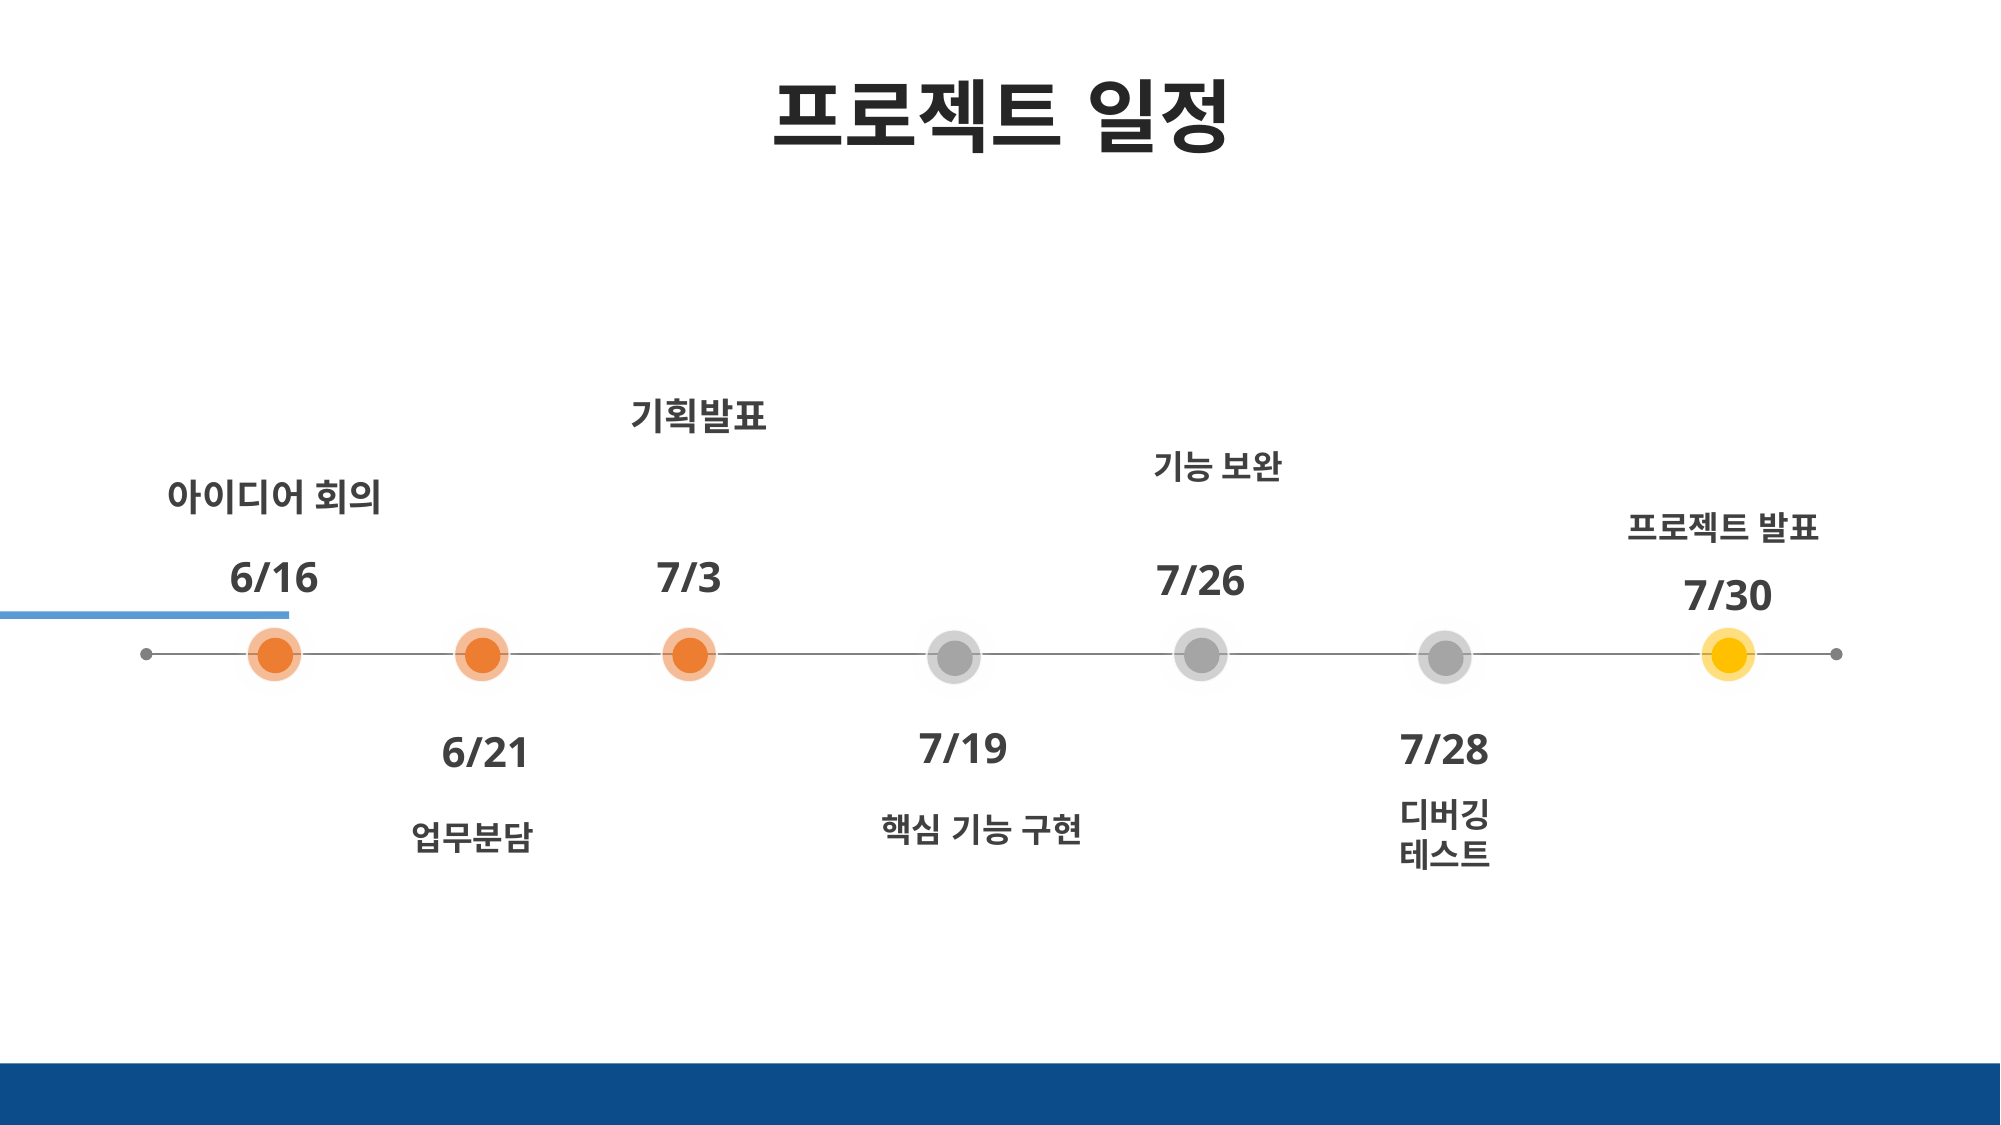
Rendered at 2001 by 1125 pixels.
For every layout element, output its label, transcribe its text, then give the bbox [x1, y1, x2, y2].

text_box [246, 626, 303, 683]
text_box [1700, 626, 1757, 683]
text_box 기능 보완 [1052, 438, 1384, 494]
text_box 7/19 [902, 714, 1025, 780]
text_box 7/28 [1383, 715, 1506, 781]
text_box 디버깅 테스트 [1279, 786, 1611, 882]
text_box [454, 626, 510, 683]
text_box 7/26 [1139, 546, 1263, 612]
text_box 핵심 기능 구현 [807, 801, 1158, 857]
text_box 7/30 [1667, 561, 1790, 627]
text_box 기획발표 [518, 385, 880, 446]
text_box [1173, 626, 1229, 683]
text_box [0, 1062, 2000, 1125]
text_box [1417, 629, 1473, 685]
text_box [926, 629, 982, 685]
text_box 6/16 [213, 542, 336, 608]
text_box 프로젝트 발표 [1562, 500, 1895, 555]
list 프로젝트 일정 [53, 55, 1952, 175]
text_box 아이디어 회의 [109, 466, 442, 527]
text_box 업무분담 [254, 809, 691, 865]
text_box 7/3 [628, 542, 751, 608]
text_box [661, 626, 717, 683]
text_box 6/21 [420, 717, 553, 783]
